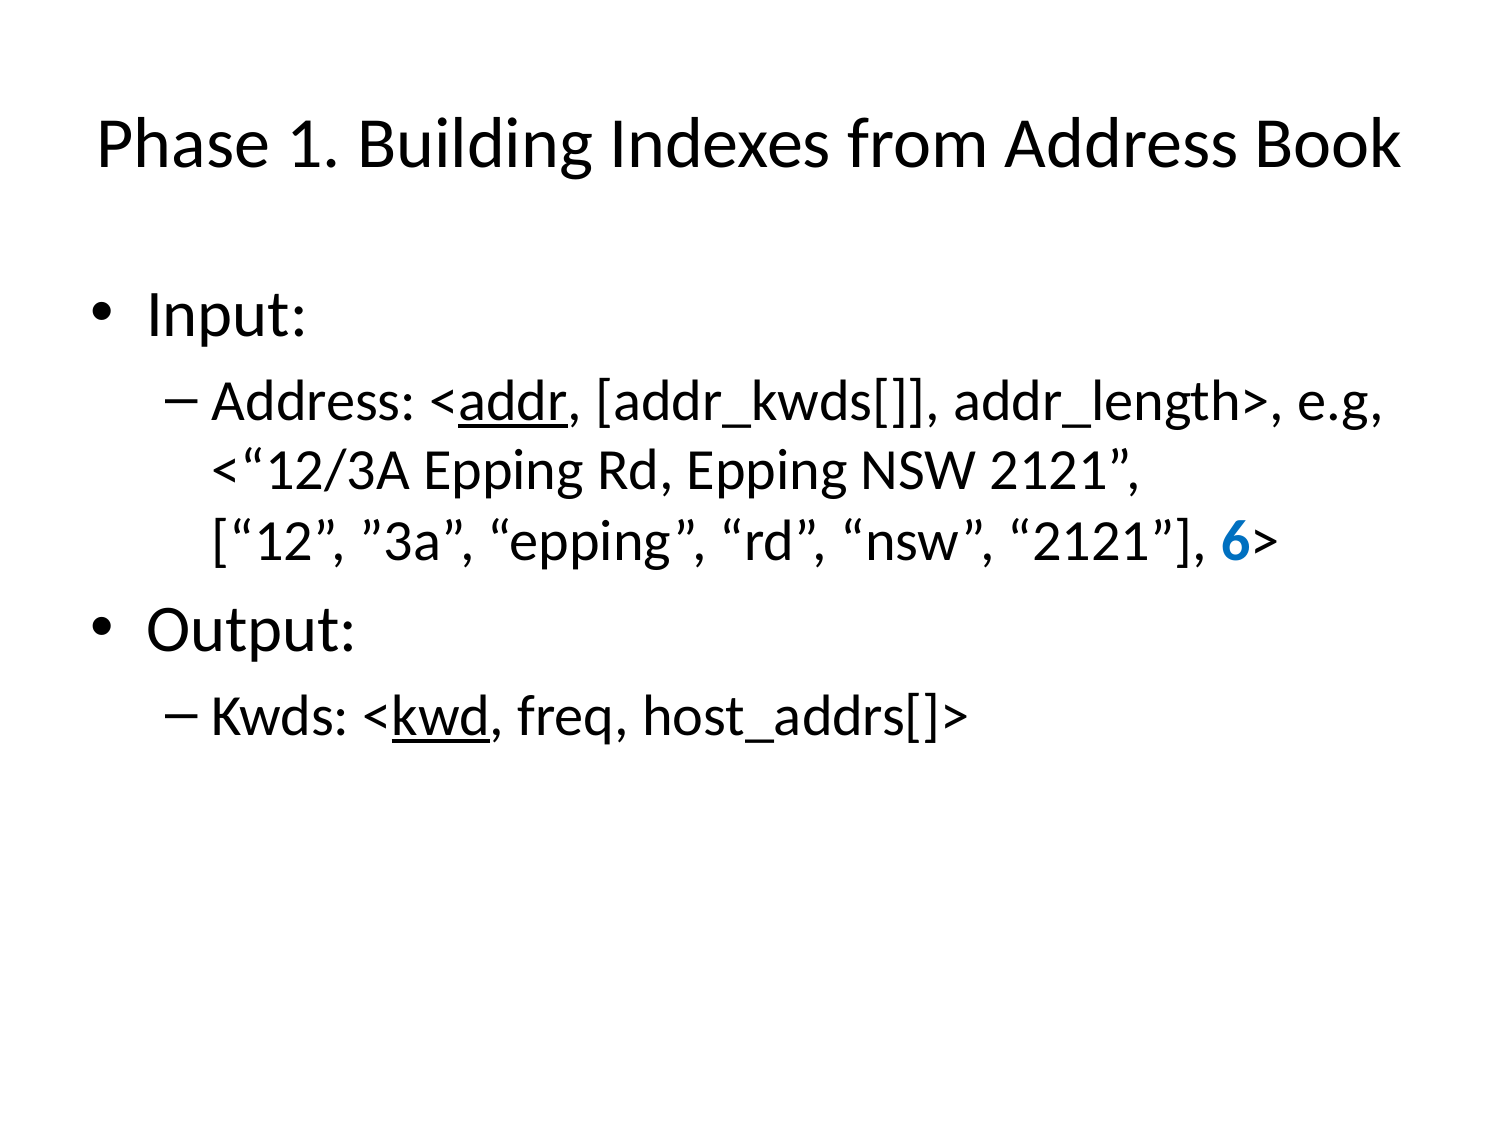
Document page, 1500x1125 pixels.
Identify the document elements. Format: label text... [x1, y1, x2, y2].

list Input: Address: <addr, [addr_kwds[]], addr_length>, e.g, <“12/3A Epping Rd, Epping NSW 2121”, [“12”, ”3a”, “epping”, “rd”, “nsw”, “2121”], 6> Output: Kwds: <kwd, freq, host_addrs[]> [75, 262, 1425, 1005]
title Phase 1. Building Indexes from Address Book [75, 45, 1425, 233]
